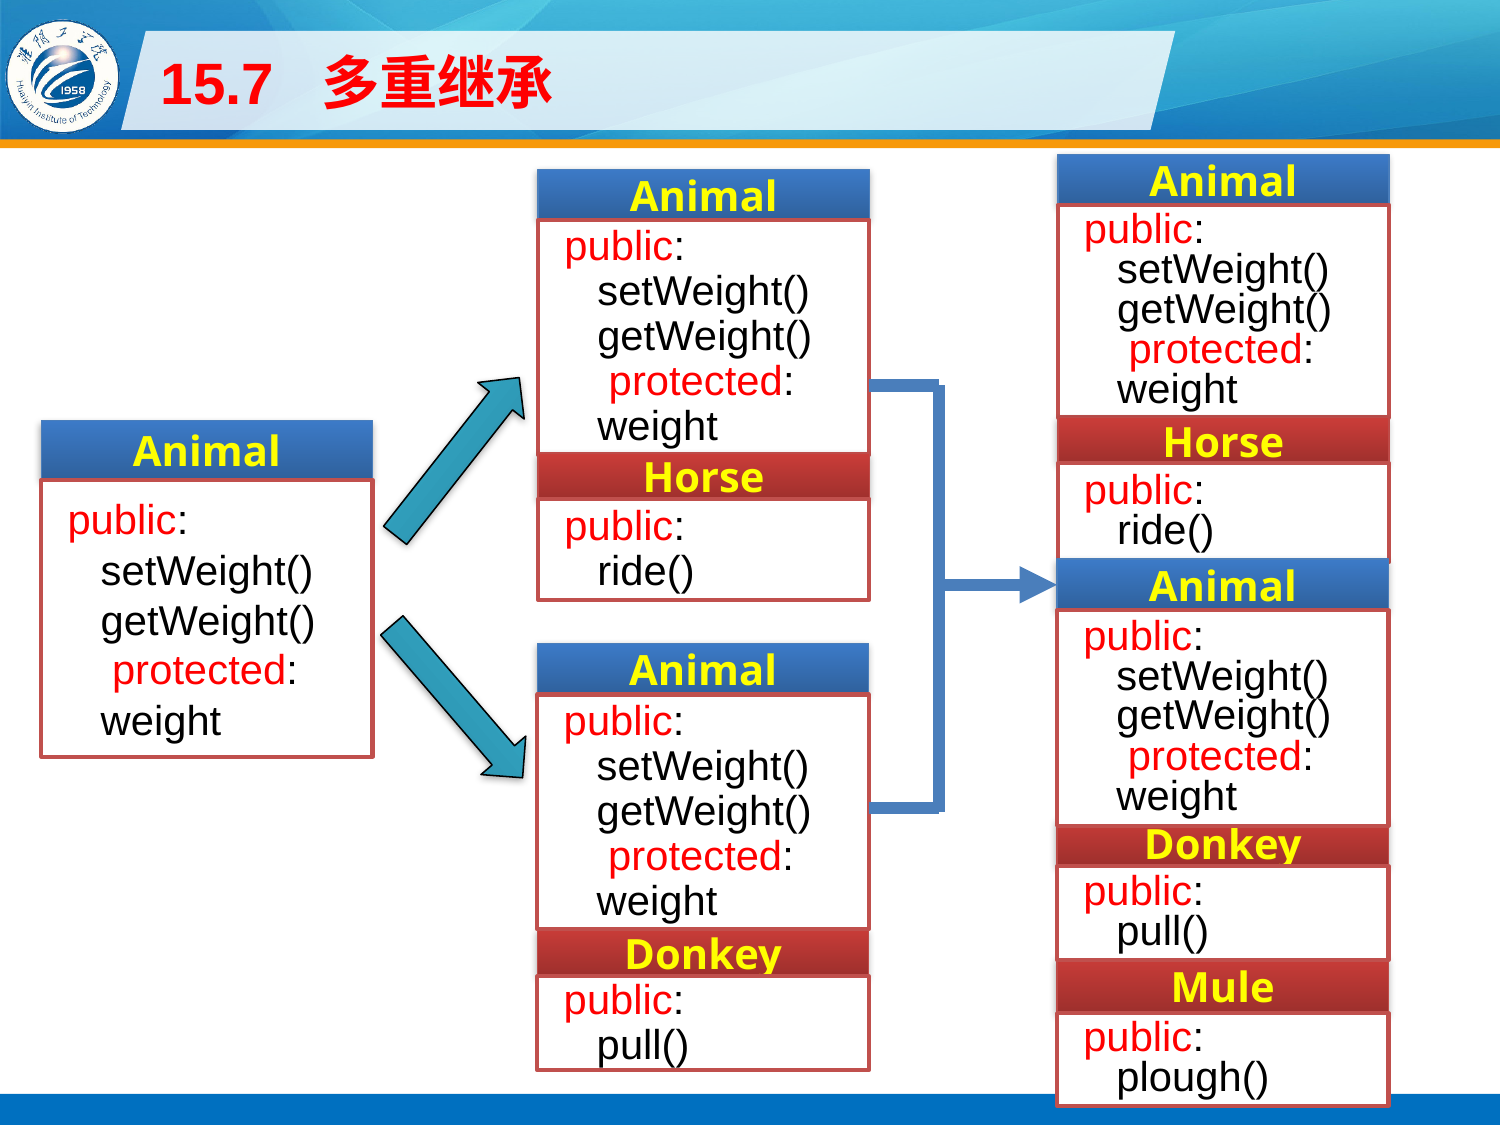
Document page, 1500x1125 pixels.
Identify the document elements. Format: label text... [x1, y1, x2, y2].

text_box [537, 169, 870, 452]
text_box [1056, 833, 1389, 961]
text_box [382, 376, 525, 546]
text_box [380, 615, 527, 779]
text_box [1056, 558, 1389, 827]
title 15.7 多重继承 [145, 39, 1176, 123]
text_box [1057, 417, 1390, 559]
picture [0, 0, 1500, 139]
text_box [537, 643, 869, 930]
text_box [1056, 967, 1389, 1107]
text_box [1057, 154, 1390, 417]
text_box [537, 937, 869, 1071]
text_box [537, 452, 870, 601]
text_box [41, 420, 373, 757]
